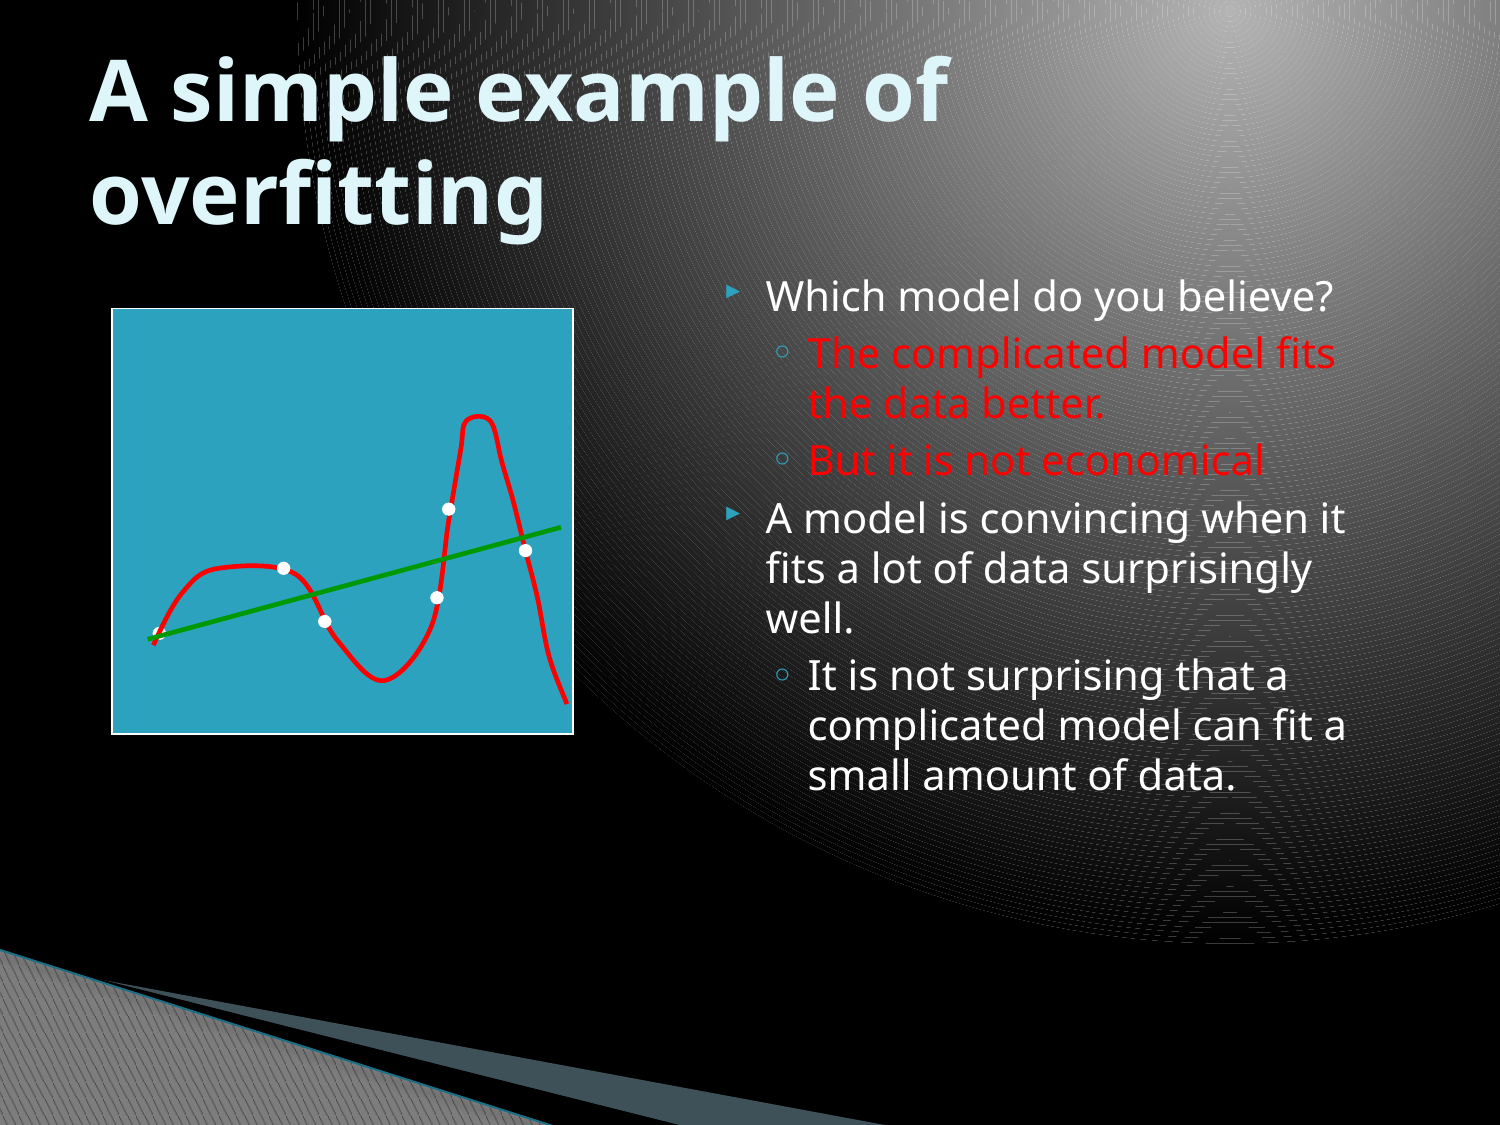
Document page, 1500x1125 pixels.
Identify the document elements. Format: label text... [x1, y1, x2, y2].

title A simple example of overfitting [75, 45, 1425, 233]
picture [0, 952, 543, 1125]
list Which model do you believe? The complicated model fits the data better. But it is not economical A model is convincing when it fits a lot of data surprisingly well. It is not surprising that a complicated model can fit a small amount of data. [690, 262, 1425, 850]
text_box [519, 544, 532, 557]
text_box [153, 627, 161, 637]
text_box [430, 591, 443, 604]
text_box [318, 615, 331, 628]
text_box [442, 503, 455, 516]
text_box [153, 416, 567, 705]
text_box [277, 562, 290, 575]
text_box [112, 308, 573, 734]
